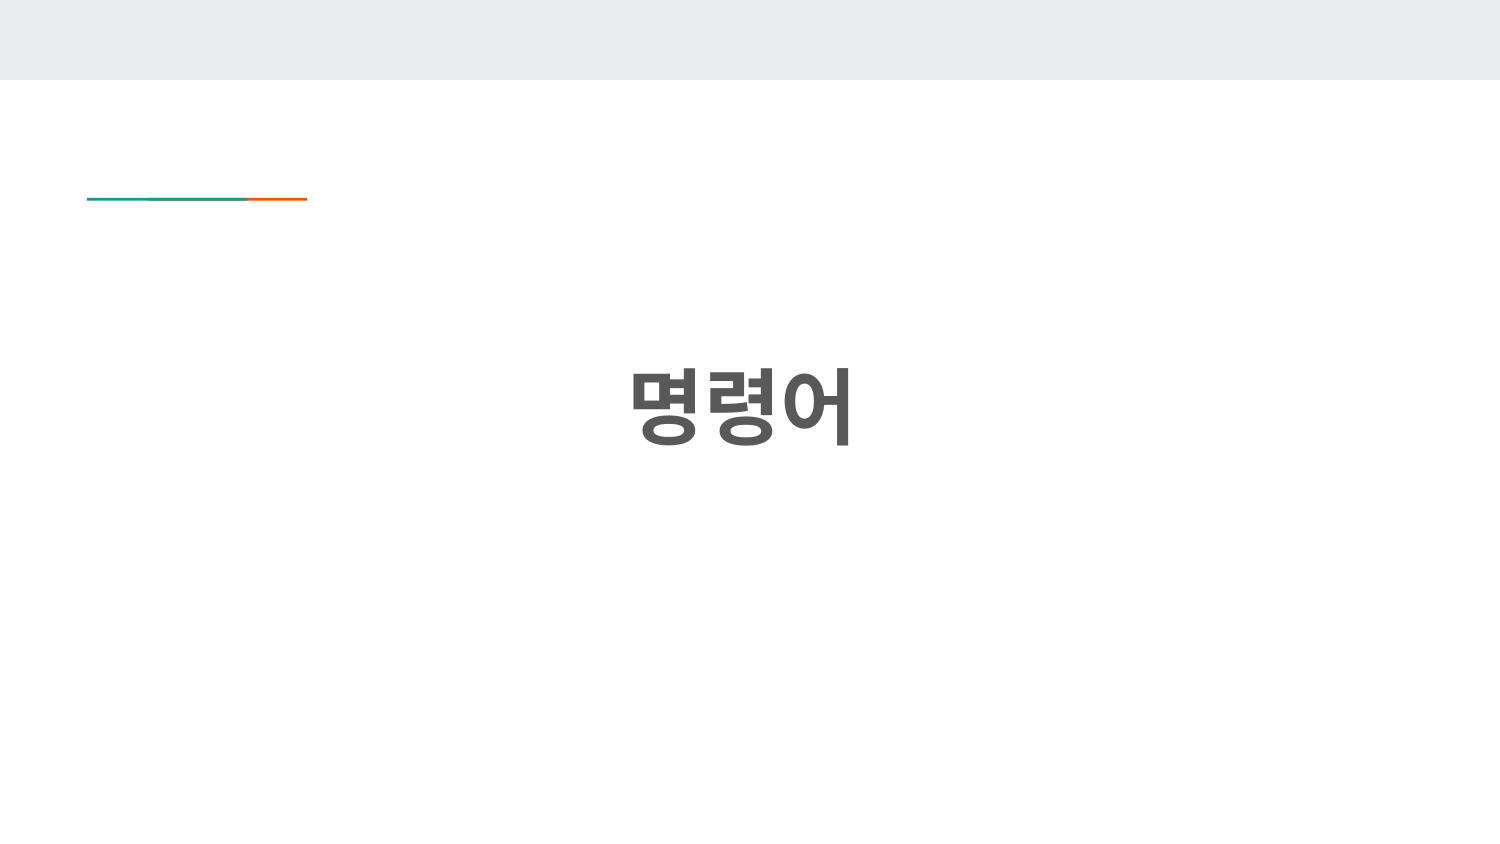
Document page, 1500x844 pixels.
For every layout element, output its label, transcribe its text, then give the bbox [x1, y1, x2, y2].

text_box 명령어 [399, 340, 1086, 531]
